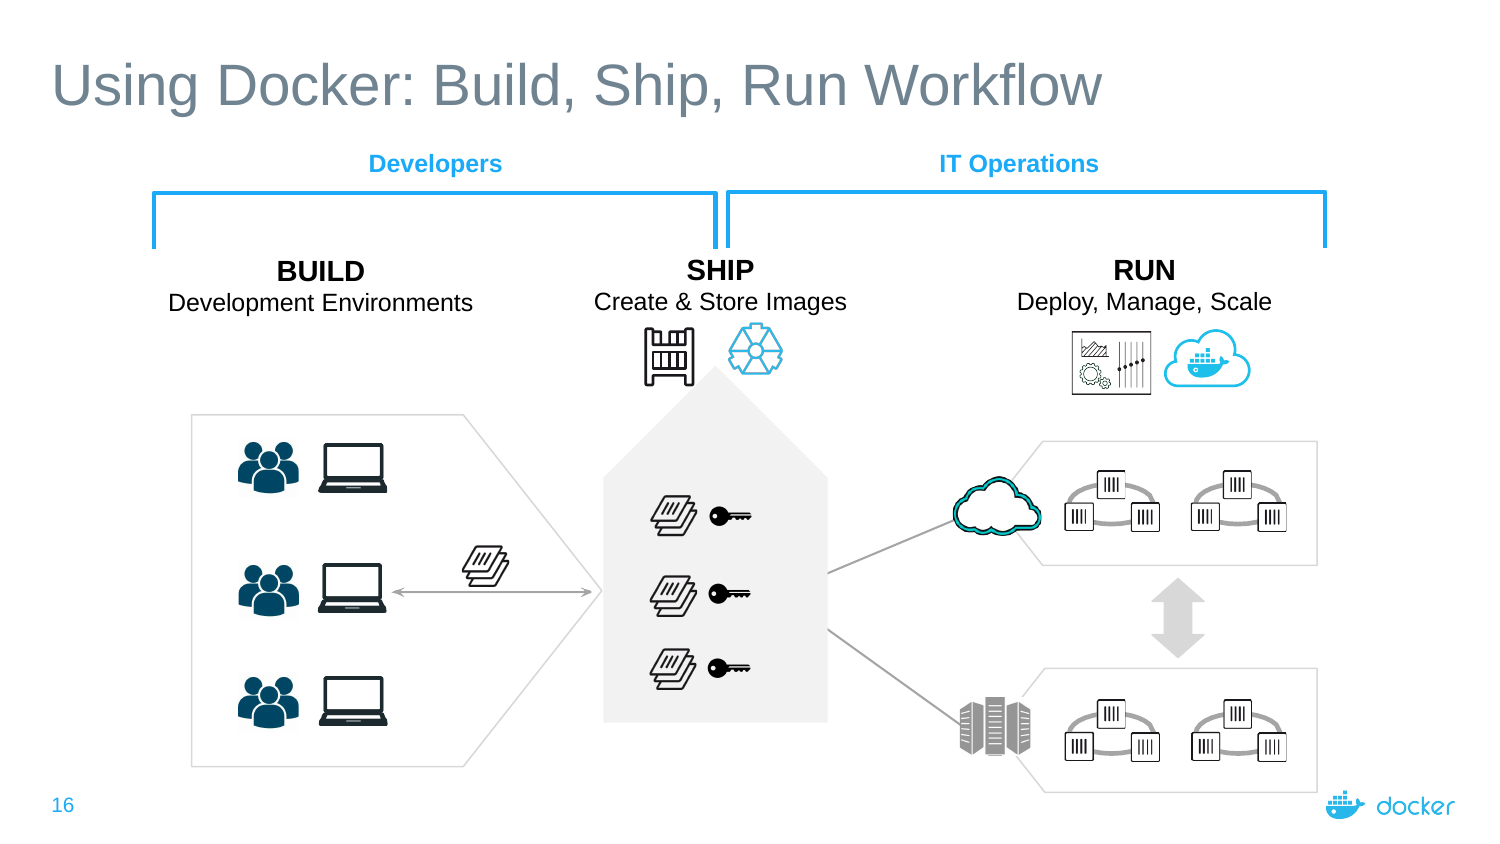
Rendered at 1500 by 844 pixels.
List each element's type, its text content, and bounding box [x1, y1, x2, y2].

text_box [959, 697, 1031, 756]
text_box RUN Deploy, Manage, Scale [1013, 249, 1276, 316]
text_box [649, 642, 697, 696]
text_box [678, 331, 686, 338]
text_box [592, 578, 602, 604]
text_box [317, 563, 592, 613]
text_box <number> [47, 791, 79, 844]
picture [1325, 788, 1456, 820]
text_box [238, 437, 299, 498]
text_box [238, 672, 299, 734]
text_box [653, 331, 661, 345]
text_box [1257, 502, 1287, 532]
text_box [1016, 668, 1318, 793]
text_box [604, 372, 827, 722]
text_box BUILD Development Environments [165, 250, 476, 317]
text_box [649, 569, 698, 623]
text_box [1071, 331, 1152, 395]
text_box [697, 499, 759, 532]
text_box [153, 192, 716, 249]
text_box [1015, 441, 1318, 566]
text_box [1130, 732, 1160, 762]
text_box [1257, 732, 1287, 762]
text_box Developers IT Operations [366, 145, 1101, 178]
text_box [1252, 485, 1280, 523]
text_box [1160, 315, 1254, 413]
text_box [695, 651, 758, 684]
text_box [669, 331, 677, 345]
text_box SHIP Create & Store Images [591, 249, 850, 316]
text_box [1064, 699, 1126, 761]
text_box [1191, 699, 1252, 761]
text_box [710, 312, 801, 386]
text_box [1064, 470, 1126, 532]
text_box [1152, 578, 1204, 658]
text_box [1126, 714, 1154, 753]
text_box [728, 191, 1325, 248]
text_box [238, 560, 299, 621]
text_box [318, 676, 388, 726]
text_box [191, 414, 585, 767]
text_box [1190, 470, 1252, 532]
text_box [1126, 485, 1153, 523]
text_box Using Docker: Build, Ship, Run Workflow [49, 44, 1108, 188]
text_box [952, 476, 1042, 536]
text_box [645, 328, 694, 386]
text_box [1130, 502, 1160, 532]
text_box [696, 576, 758, 610]
text_box [318, 443, 388, 493]
text_box [461, 539, 510, 593]
text_box [1252, 714, 1280, 753]
text_box [650, 489, 698, 542]
